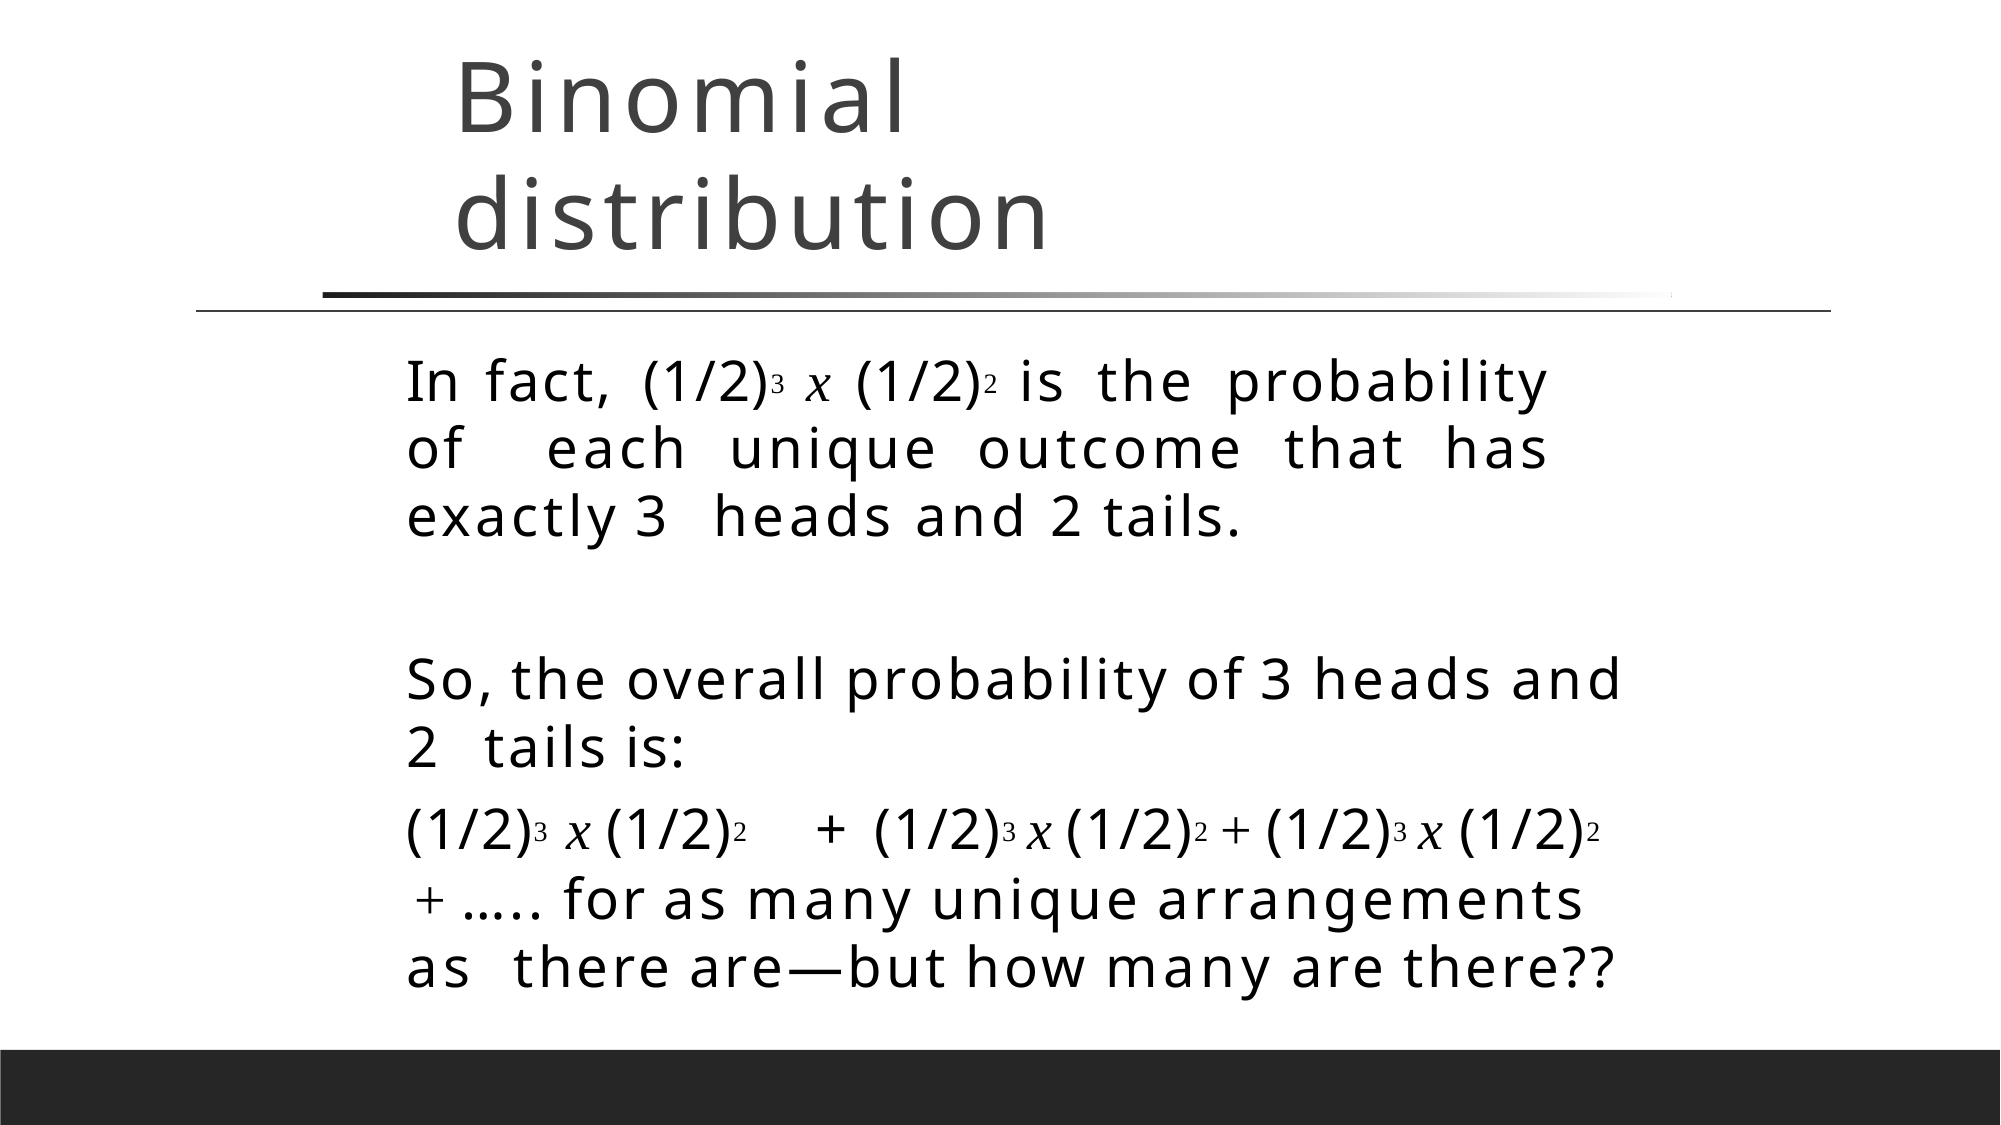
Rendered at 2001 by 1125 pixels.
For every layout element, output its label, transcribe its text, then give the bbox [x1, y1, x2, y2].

text_box In fact, (1/2)3 x (1/2)2 is the probability of each unique outcome that has exactly 3 heads and 2 tails. So, the overall probability of 3 heads and 2 tails is: (1/2)3 x (1/2)2 + (1/2)3 x (1/2)2 + (1/2)3 x (1/2)2 + ….. for as many unique arrangements as there are—but how many are there?? [392, 343, 1660, 999]
text_box [322, 292, 1672, 298]
title Binomial distribution [451, 32, 1407, 270]
